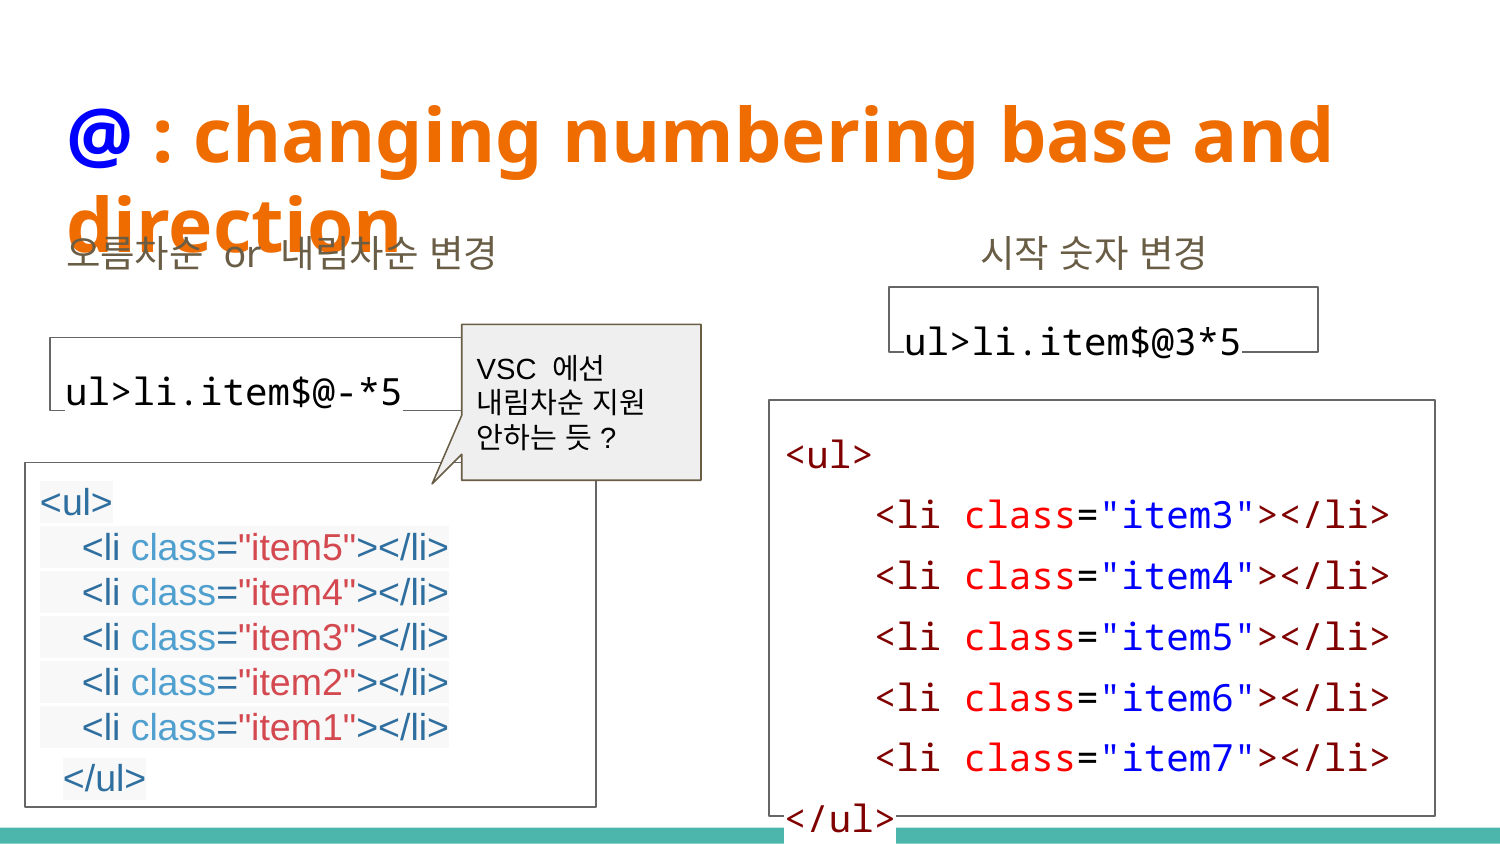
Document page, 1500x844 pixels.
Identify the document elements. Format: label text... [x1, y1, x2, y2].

text_box <ul> <li class="item5"></li> <li class="item4"></li> <li class="item3"></li> <li class="item2"></li> <li class="item1"></li> </ul> [24, 462, 597, 808]
text_box ul>li.item$@3*5 [889, 287, 1318, 352]
title @ : changing numbering base and direction [51, 72, 1449, 189]
text_box ul>li.item$@-*5 [49, 337, 461, 411]
list 오름차순 or 내림차순 변경 시작 숫자 변경 [51, 207, 1371, 273]
text_box VSC 에선 내림차순 지원 안하는 듯? [432, 324, 701, 484]
text_box <ul> <li class="item3"></li> <li class="item4"></li> <li class="item5"></li> <li class="item6"></li> <li class="item7"></li> </ul> [769, 399, 1436, 816]
